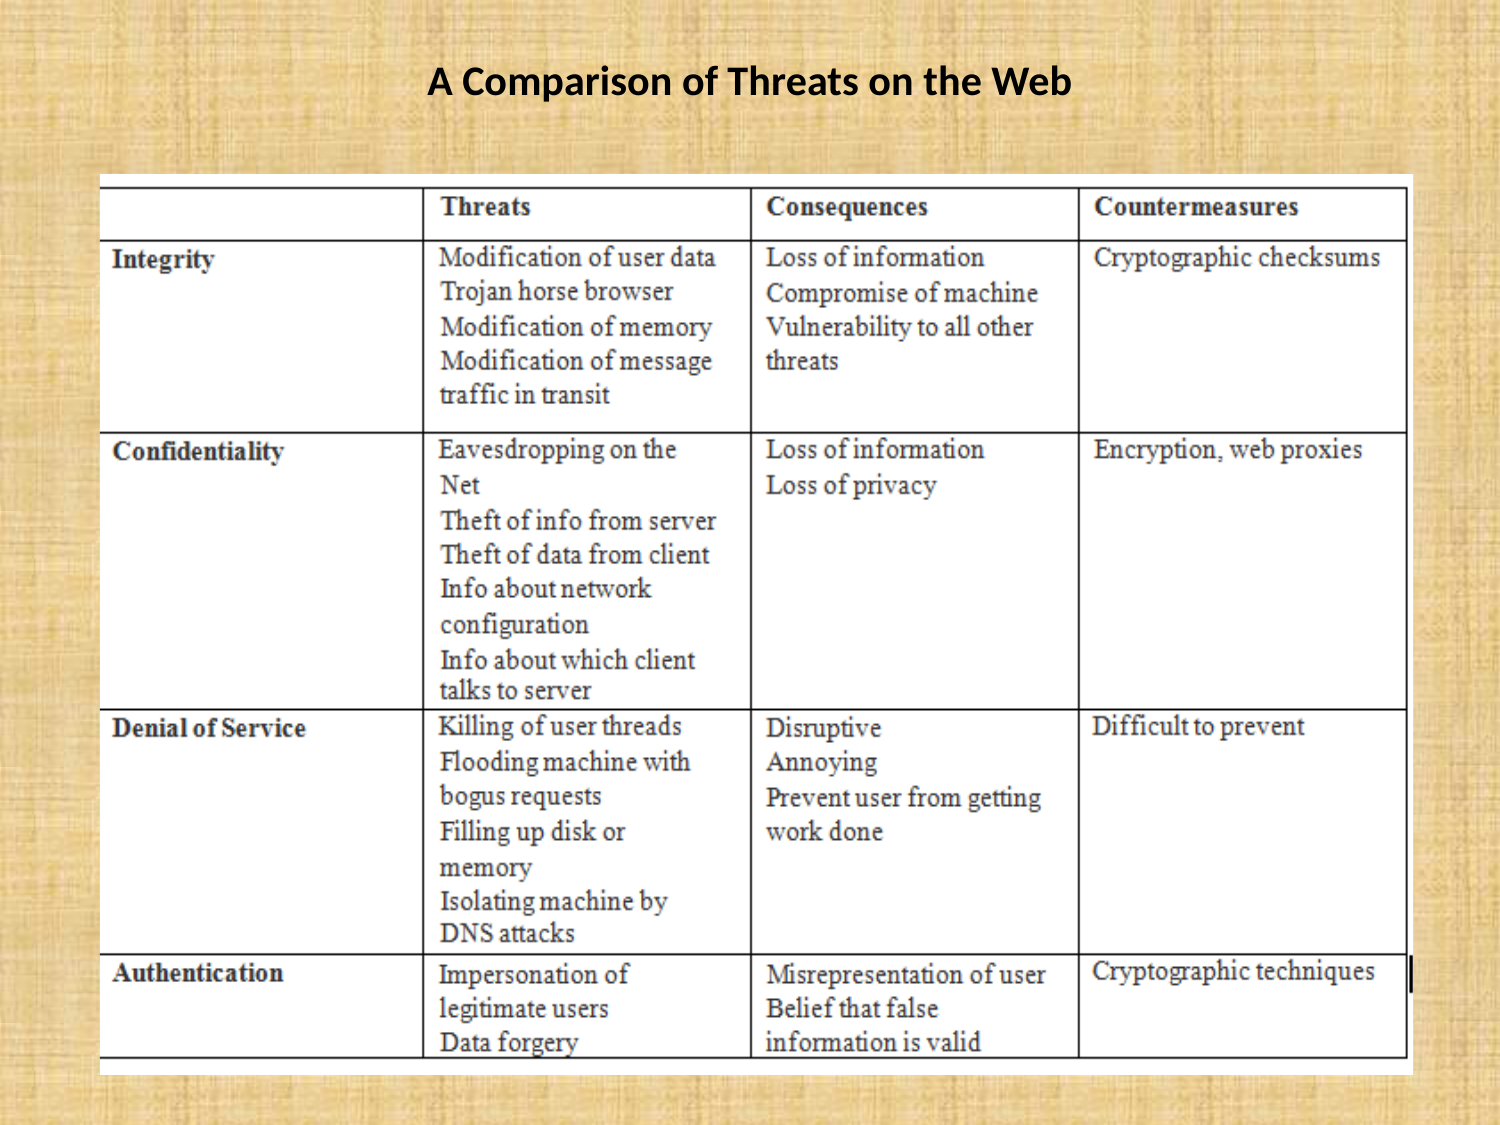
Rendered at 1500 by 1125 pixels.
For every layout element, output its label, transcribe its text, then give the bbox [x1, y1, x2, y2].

picture [0, 0, 1500, 1125]
title A Comparison of Threats on the Web [75, 45, 1425, 163]
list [99, 174, 1414, 1076]
